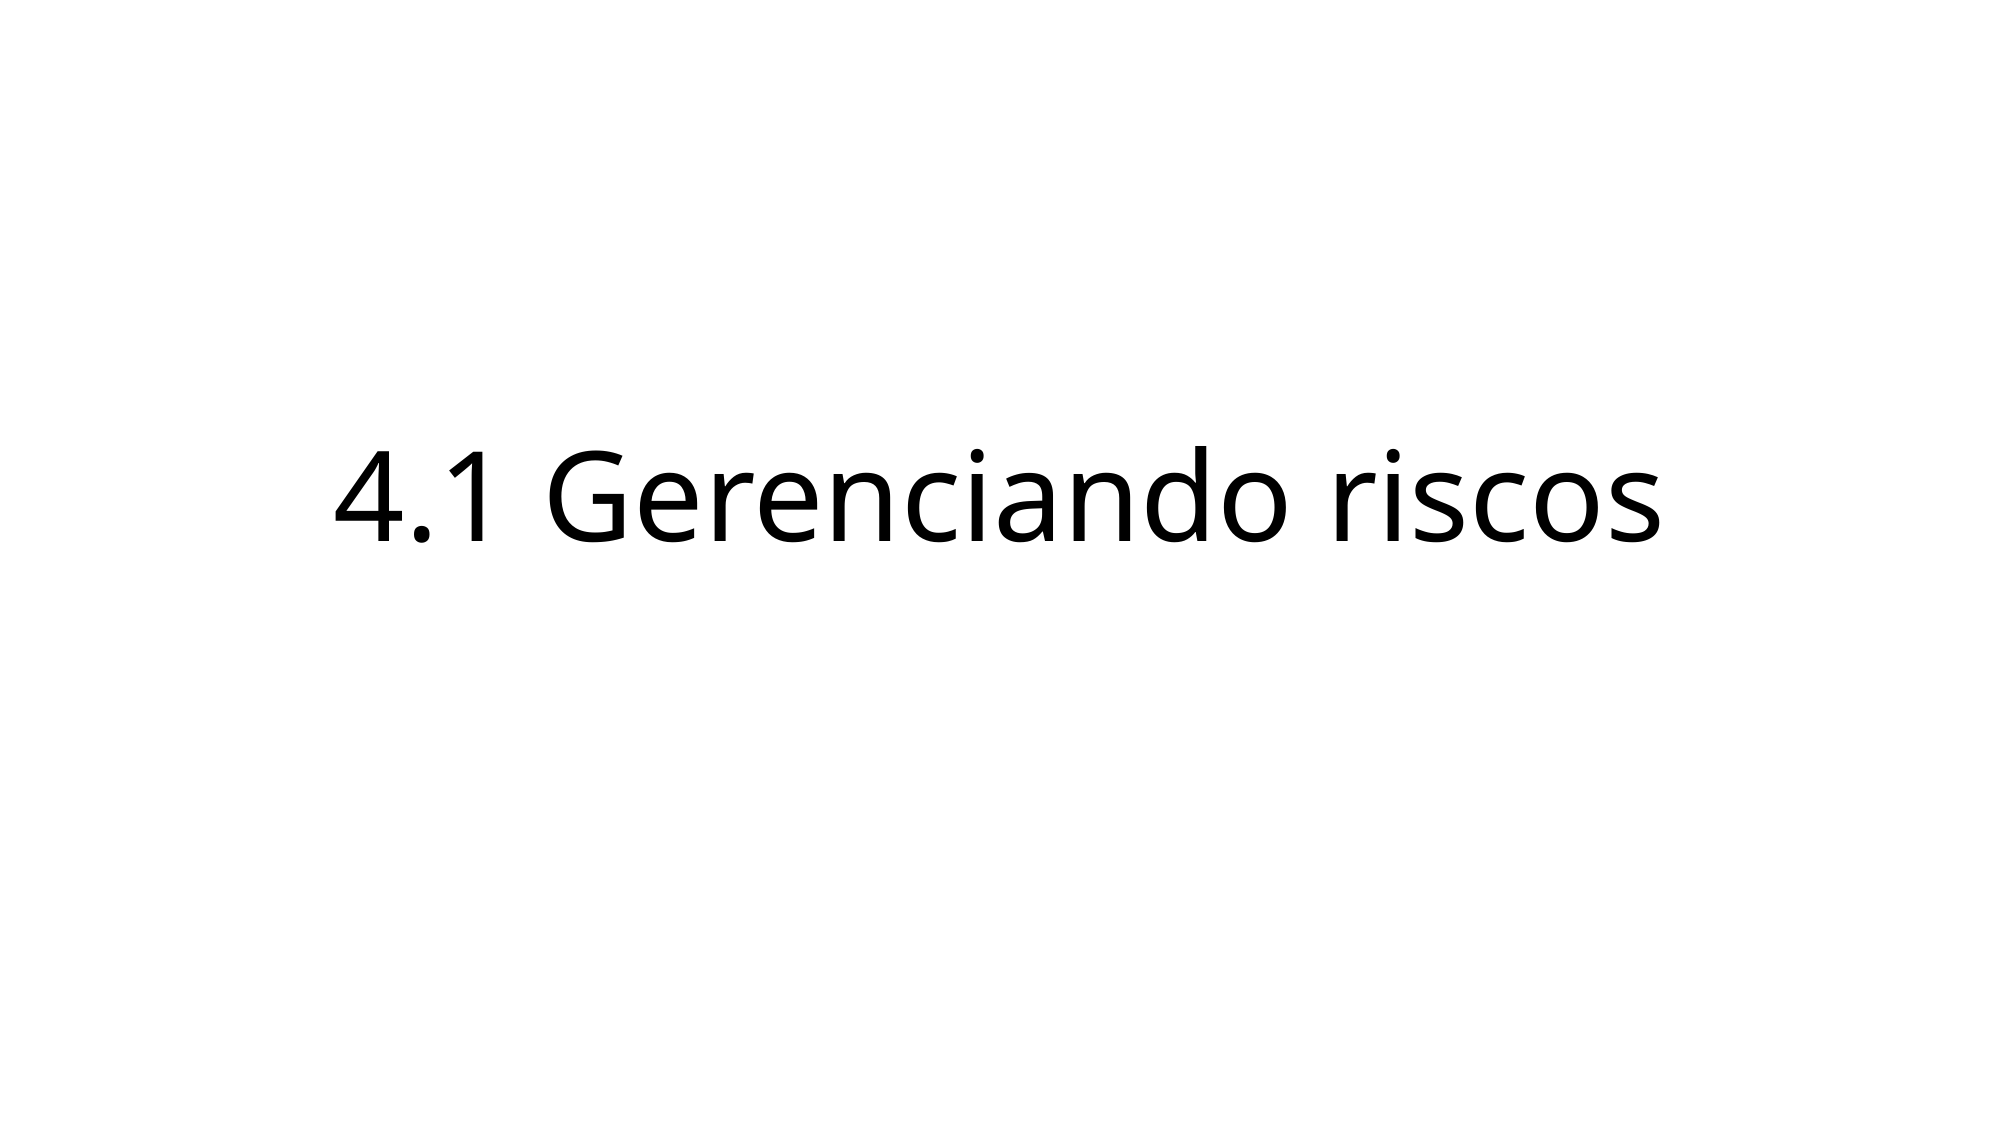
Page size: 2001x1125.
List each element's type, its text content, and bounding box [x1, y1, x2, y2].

title 4.1 Gerenciando riscos [249, 184, 1750, 576]
